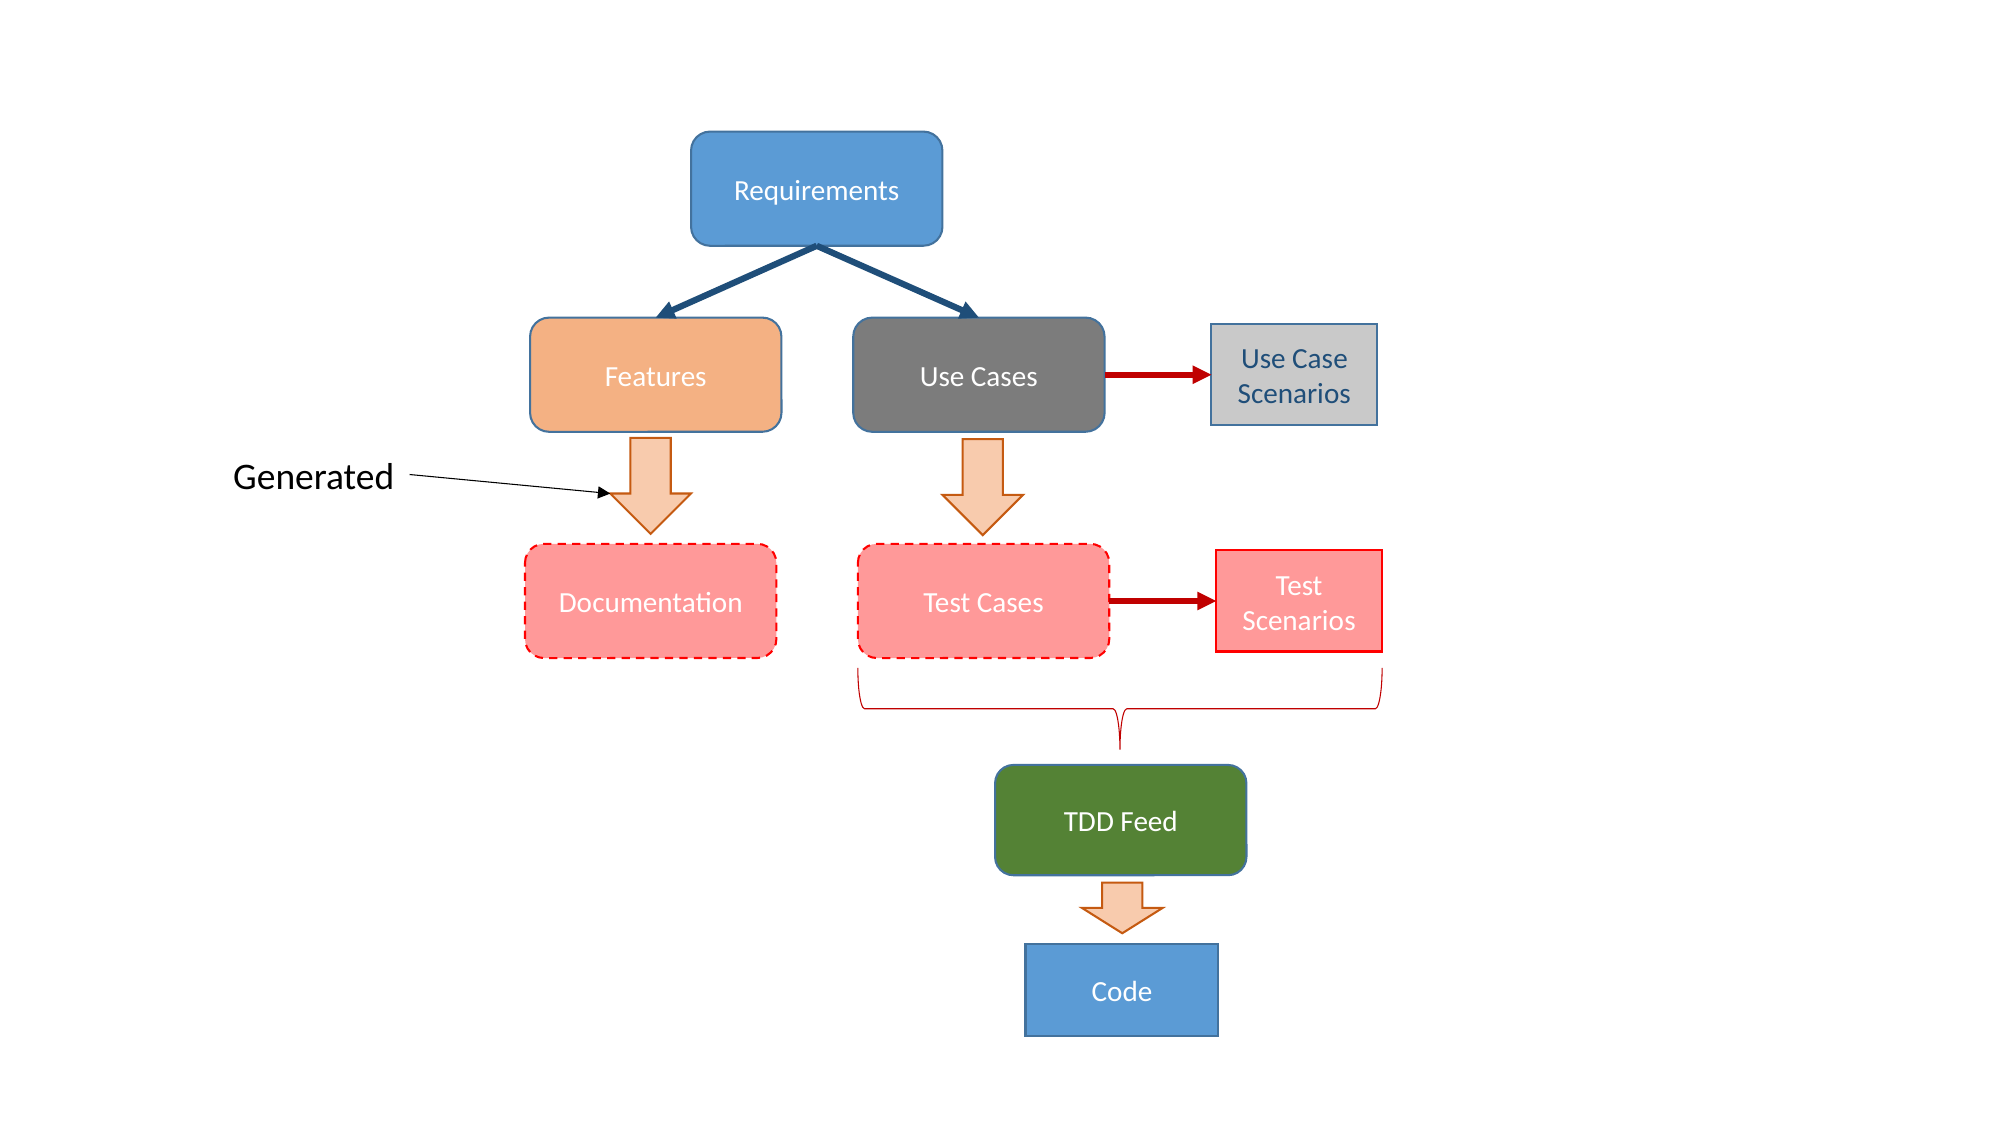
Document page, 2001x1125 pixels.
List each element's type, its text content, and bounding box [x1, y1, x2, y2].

text_box Generated [218, 444, 410, 505]
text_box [410, 474, 611, 494]
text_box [524, 131, 1383, 1037]
